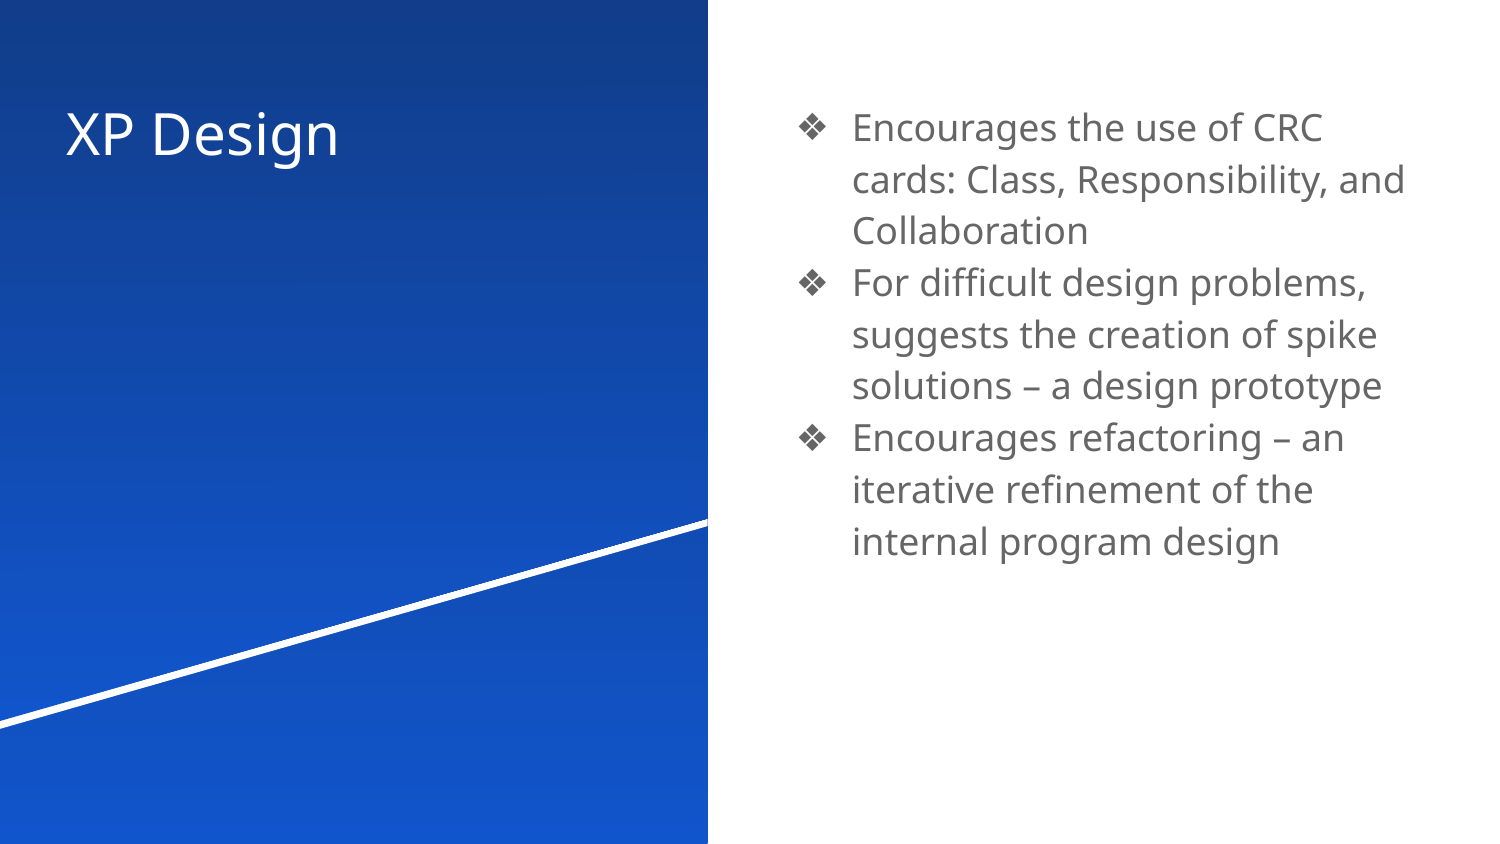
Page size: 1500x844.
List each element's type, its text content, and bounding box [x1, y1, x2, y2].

list Encourages the use of CRC cards: Class, Responsibility, and Collaboration For difficult design problems, suggests the creation of spike solutions – a design prototype Encourages refactoring – an iterative refinement of the internal program design [761, 82, 1446, 755]
title XP Design [51, 82, 660, 494]
